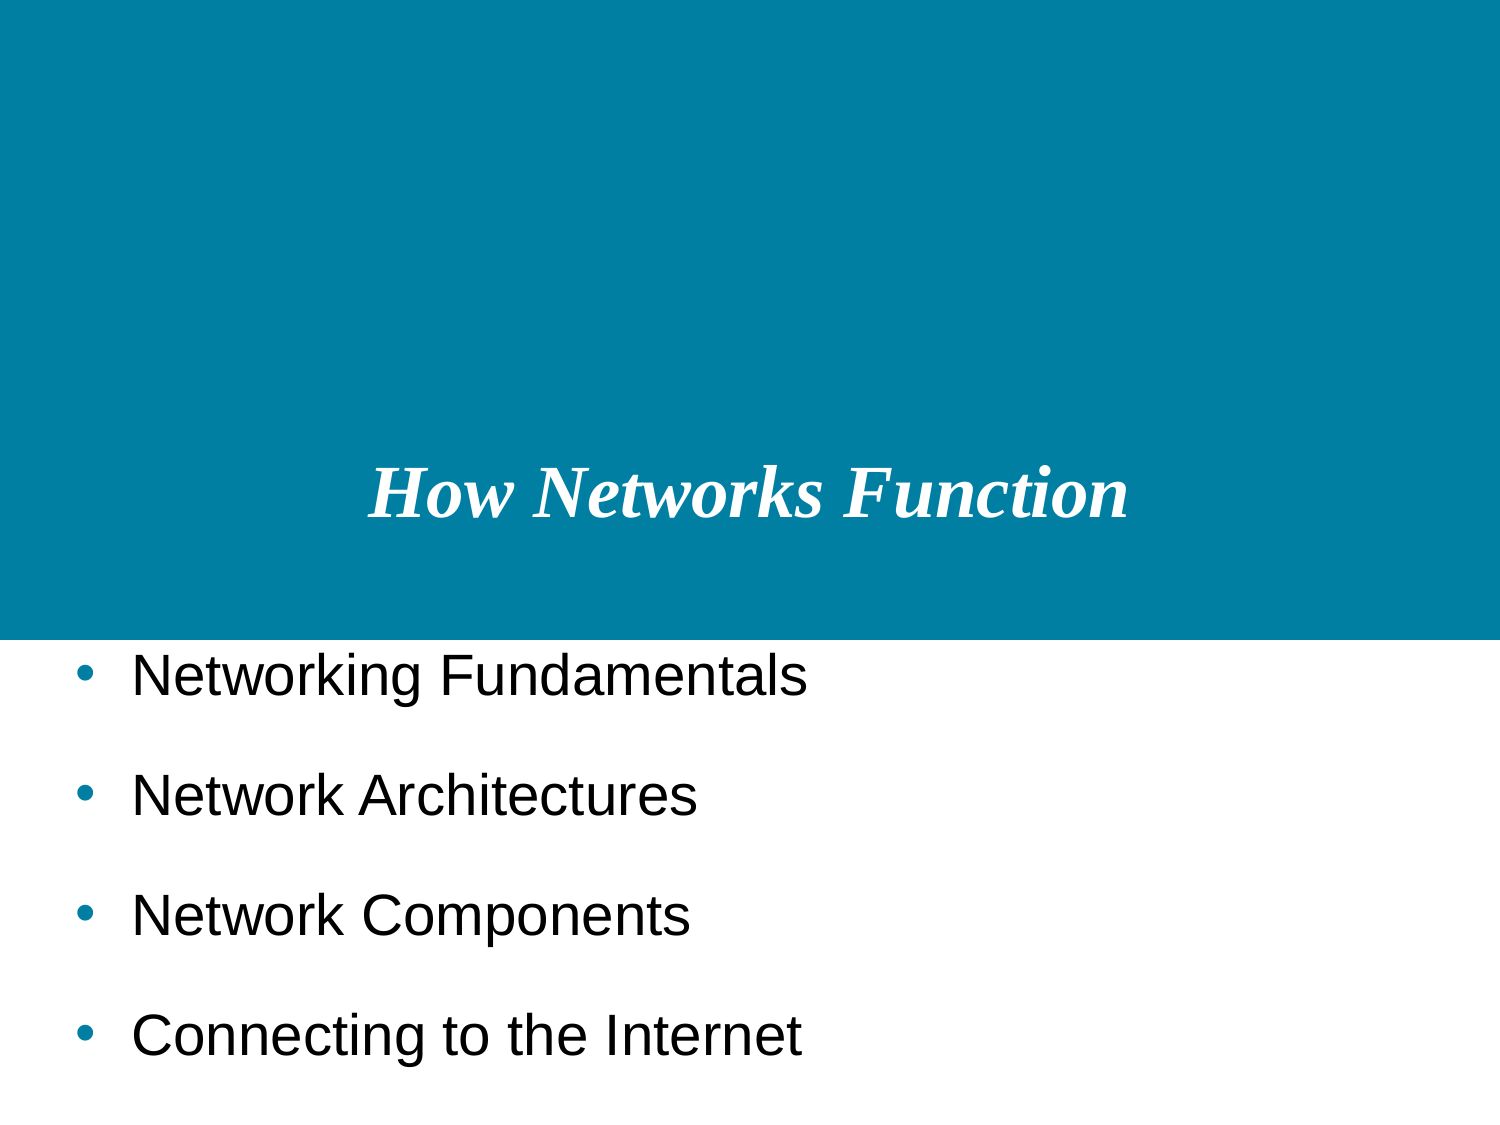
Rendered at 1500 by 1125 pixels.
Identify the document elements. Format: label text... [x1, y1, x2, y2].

subtitle Networking Fundamentals Network Architectures Network Components Connecting to the Internet [75, 637, 1500, 1100]
title How Networks Function [0, 421, 1500, 554]
